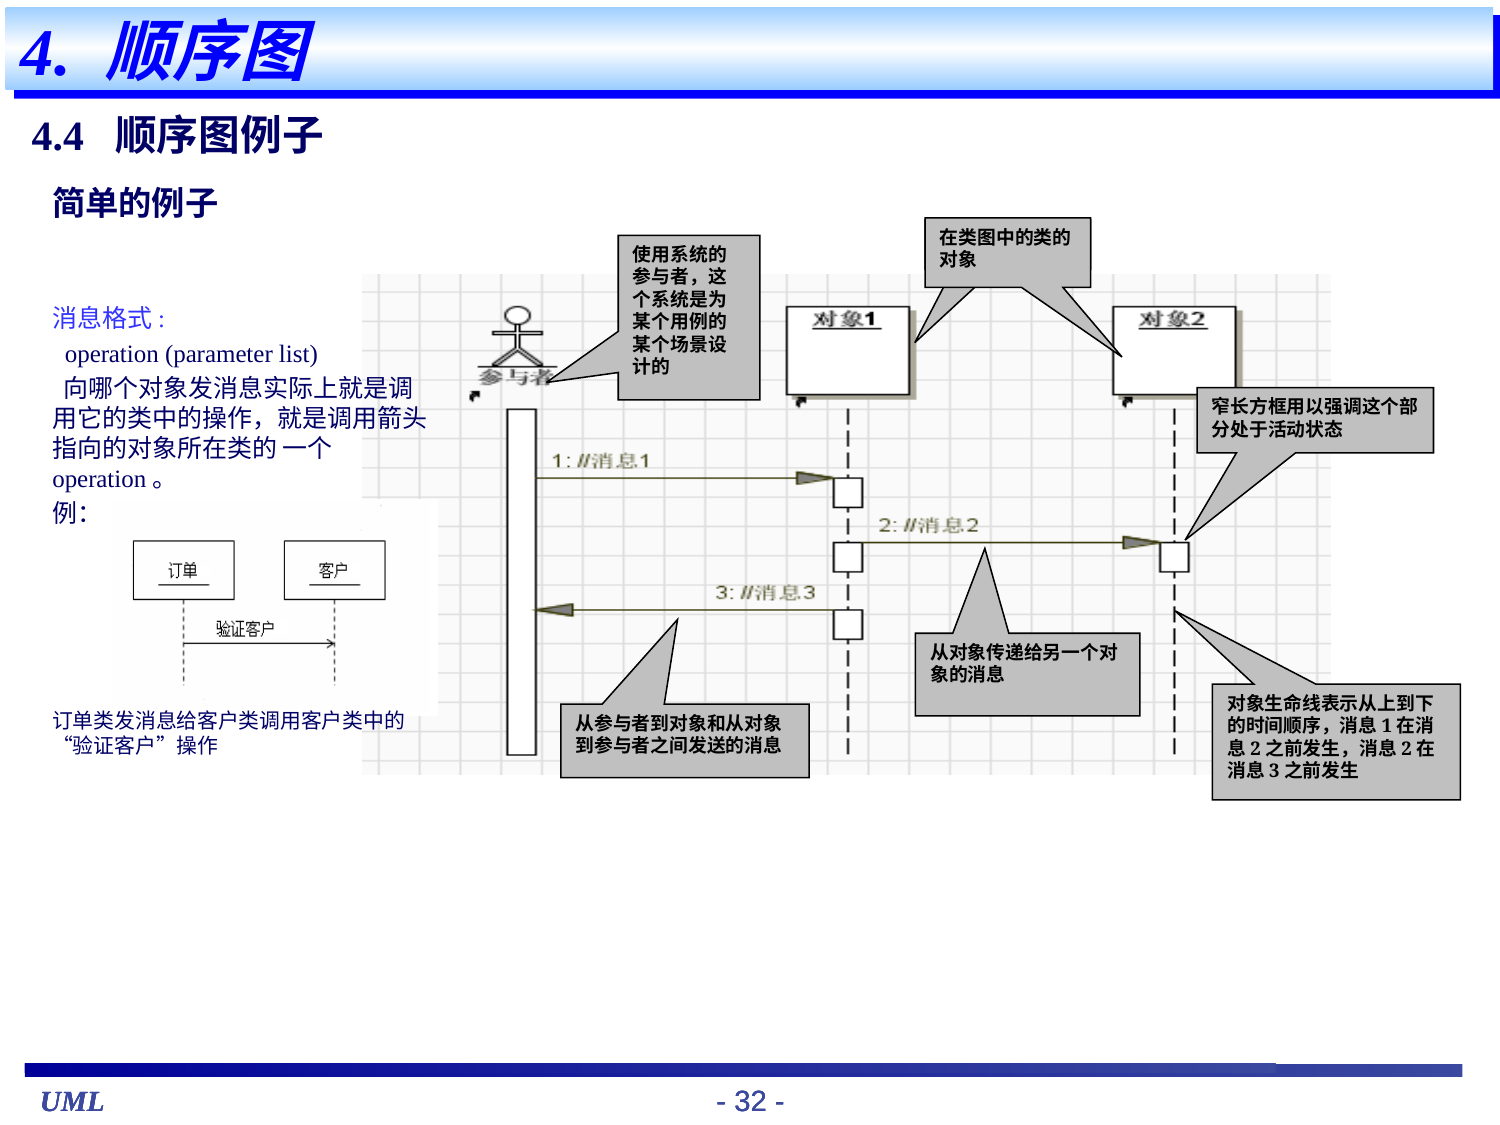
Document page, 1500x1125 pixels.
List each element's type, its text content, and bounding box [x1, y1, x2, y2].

text_box 订单类发消息给客户类调用客户类中的“验证客户”操作 [37, 699, 450, 805]
text_box 使用系统的参与者，这个系统是为某个用例的某个场景设计的 [618, 235, 760, 274]
text_box 4.4 顺序图例子 [16, 101, 525, 166]
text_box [362, 274, 1331, 776]
text_box 在类图中的类的对象 [925, 217, 1091, 274]
text_box 对象生命线表示从上到下的时间顺序，消息1在消息2之前发生，消息2在消息3之前发生 [1212, 684, 1461, 800]
text_box 简单的例子 [0, 174, 518, 230]
text_box [24, 1063, 1276, 1073]
text_box 窄长方框用以强调这个部分处于活动状态 [1331, 387, 1434, 453]
text_box UML [25, 1074, 120, 1125]
title 4. 顺序图 [5, 7, 1494, 91]
text_box - 32 - [663, 1074, 838, 1125]
text_box 消息格式: operation (parameter list) 向哪个对象发消息实际上就是调用它的类中的操作，就是调用箭头指向的对象所在类的 一个operation。 例： [37, 295, 362, 535]
picture [112, 499, 438, 716]
